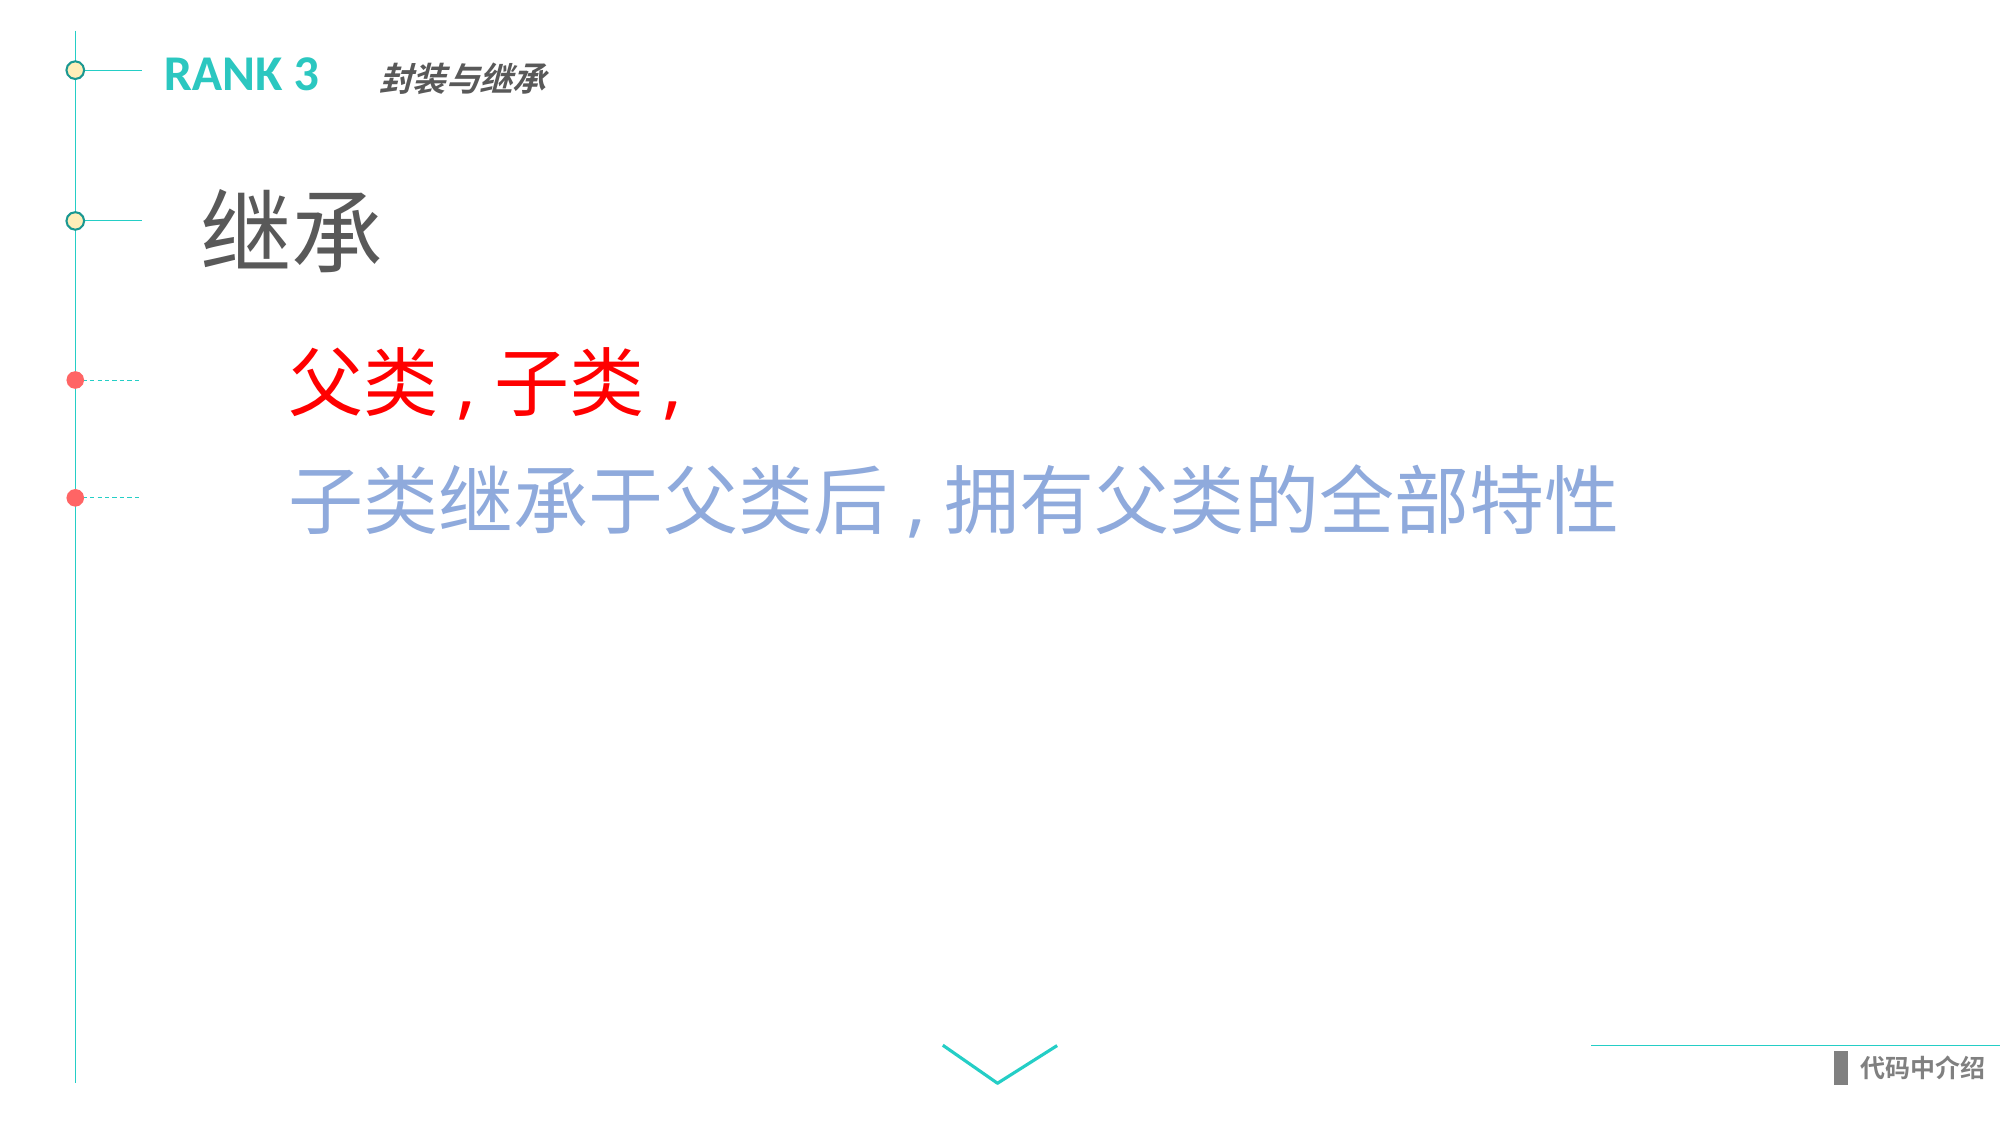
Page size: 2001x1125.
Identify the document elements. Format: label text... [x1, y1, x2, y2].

text_box [76, 71, 85, 80]
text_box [942, 1045, 1058, 1084]
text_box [66, 328, 695, 435]
text_box [76, 60, 86, 70]
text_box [66, 445, 1751, 552]
text_box 封装与继承 [364, 38, 943, 106]
text_box 继承 [185, 167, 1643, 293]
text_box [65, 60, 75, 81]
text_box 1 代码中介绍 [1624, 1046, 2000, 1090]
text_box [66, 212, 143, 230]
text_box RANK 3 [148, 32, 398, 108]
